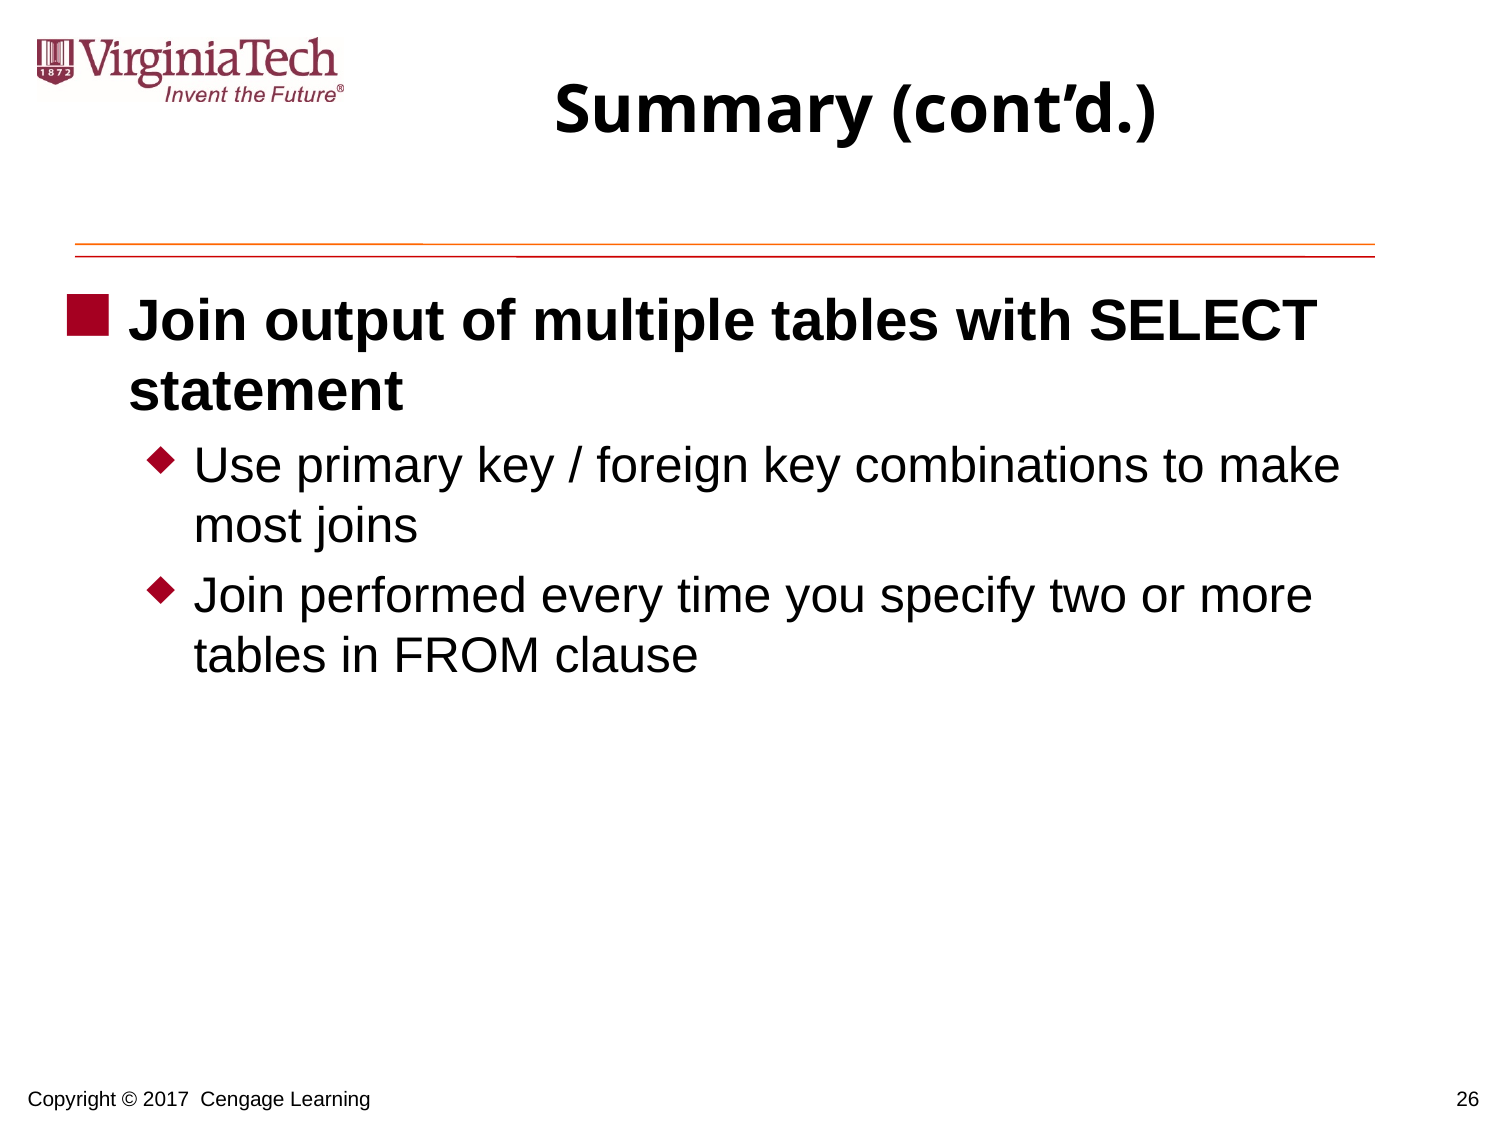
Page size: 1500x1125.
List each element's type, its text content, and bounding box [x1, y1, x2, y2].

picture [37, 37, 344, 102]
list Join output of multiple tables with SELECT statement Use primary key / foreign key combinations to make most joins Join performed every time you specify two or more tables in FROM clause [56, 275, 1445, 1038]
text_box Copyright © 2017 Cengage Learning [12, 1078, 488, 1116]
title Summary (cont’d.) [350, 12, 1363, 200]
text_box 26 [1441, 1077, 1500, 1116]
